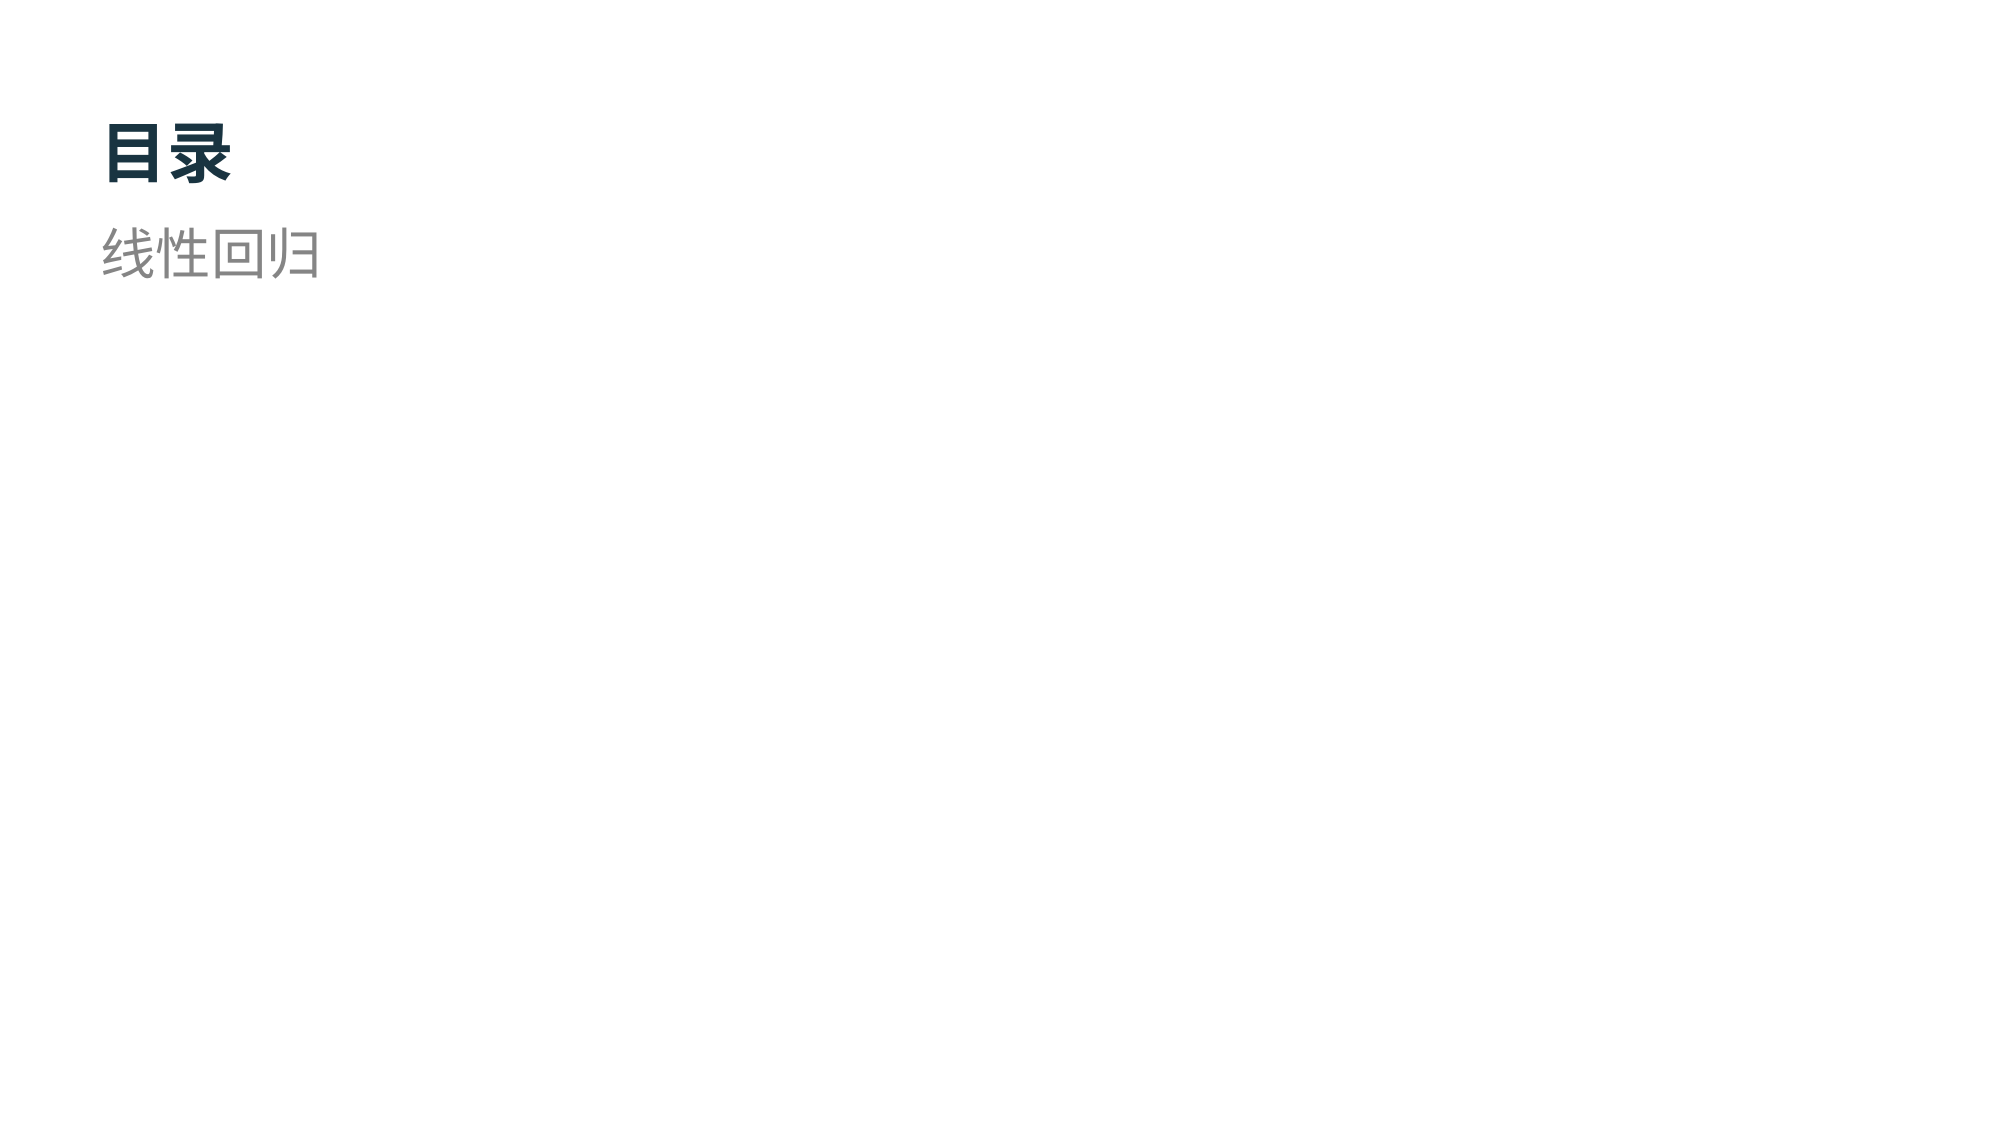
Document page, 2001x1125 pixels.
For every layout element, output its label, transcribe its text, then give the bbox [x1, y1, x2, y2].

title 线性回归 [80, 198, 1888, 1053]
title 目录 [80, 90, 1985, 216]
